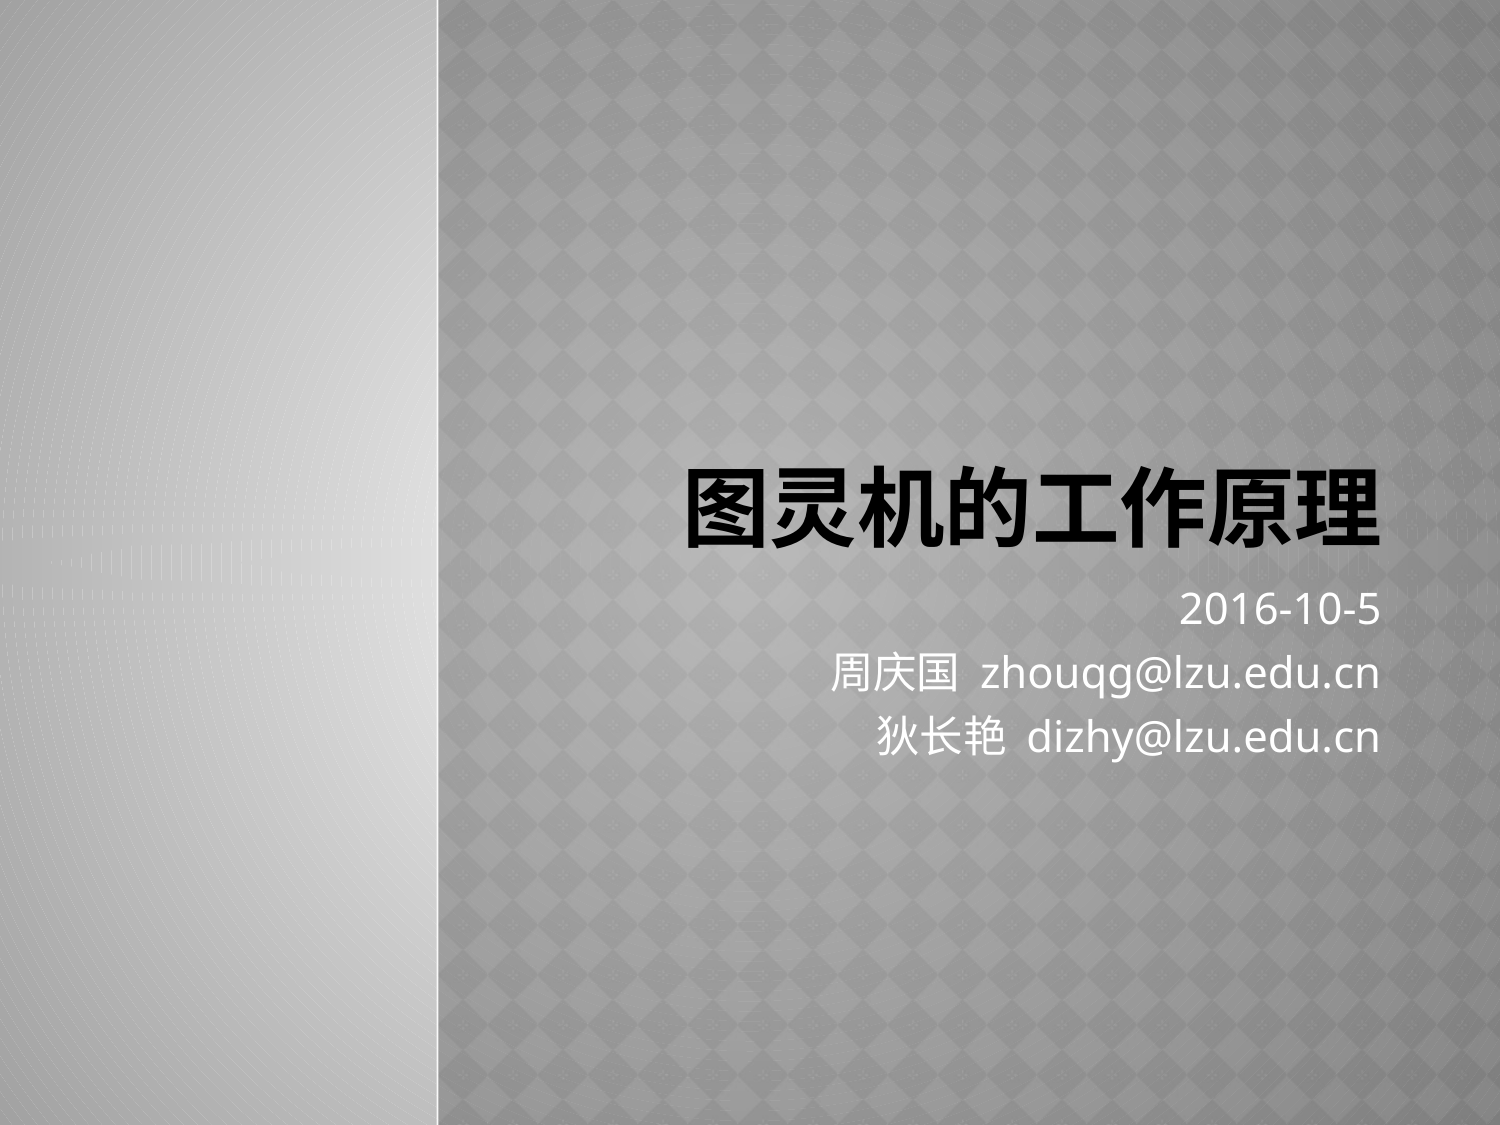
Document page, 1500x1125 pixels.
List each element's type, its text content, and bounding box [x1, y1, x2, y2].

title 图灵机的工作原理 [552, 87, 1390, 558]
subtitle 2016-10-5 周庆国 zhouqg@lzu.edu.cn 狄长艳 dizhy@lzu.edu.cn [550, 580, 1390, 762]
